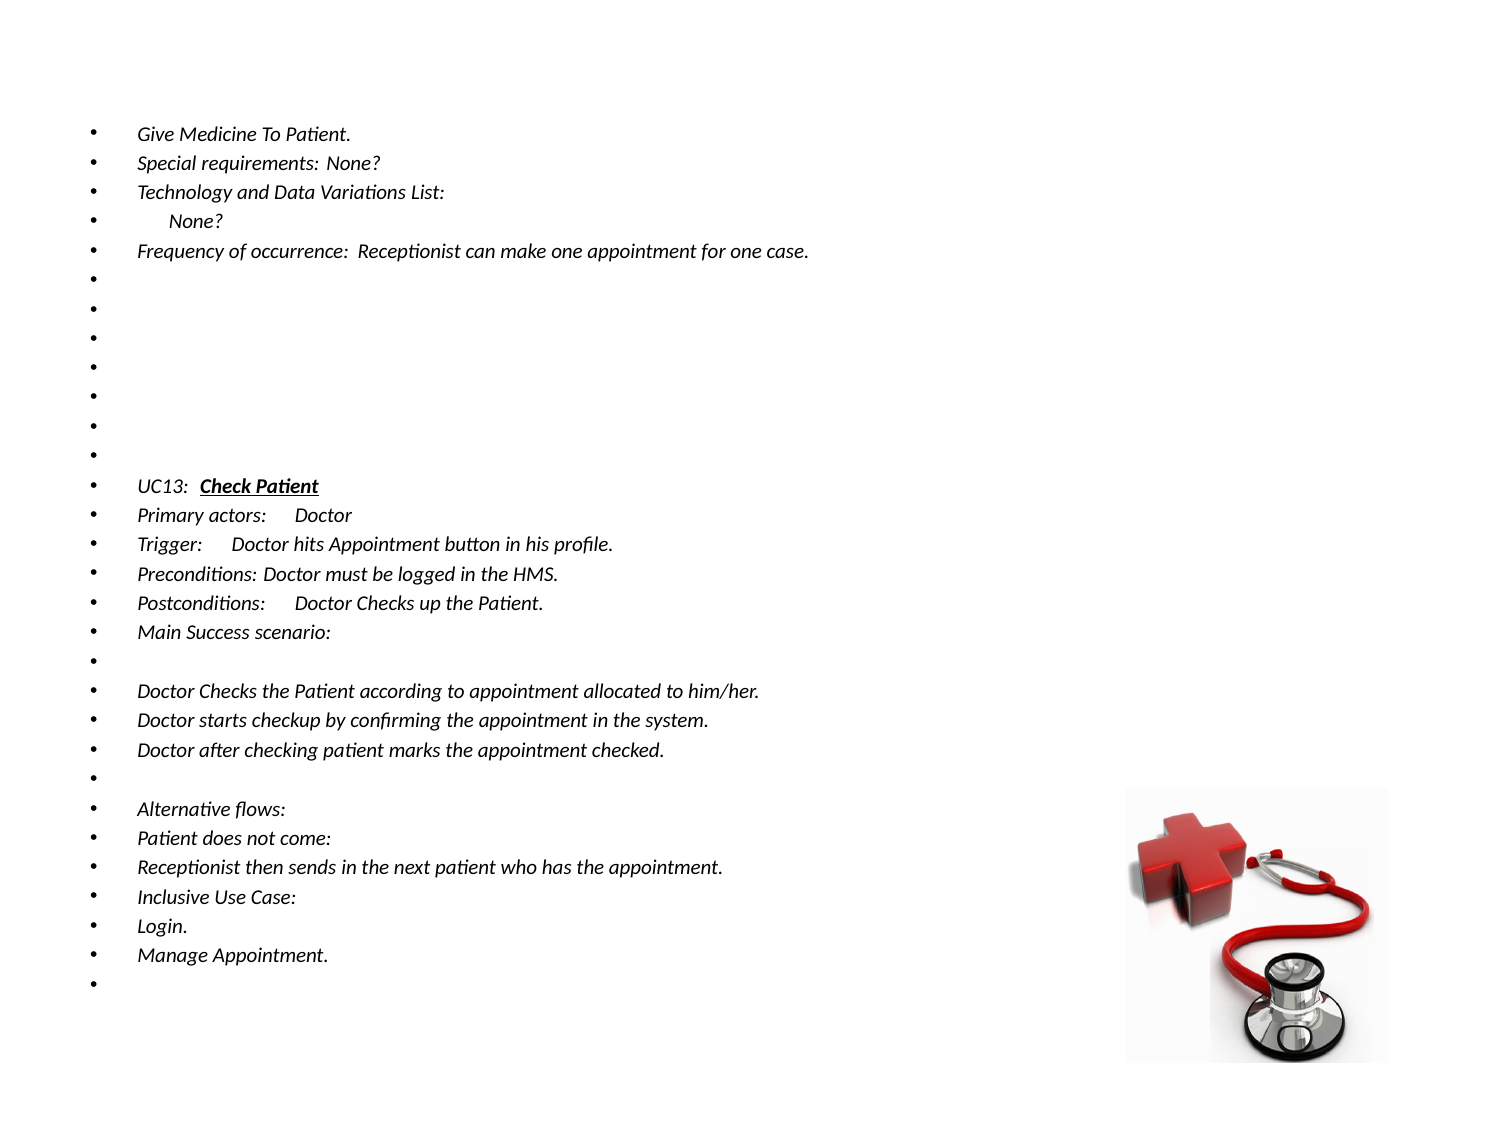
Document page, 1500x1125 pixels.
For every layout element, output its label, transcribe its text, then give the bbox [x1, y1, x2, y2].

picture [1124, 787, 1388, 1063]
list Give Medicine To Patient. Special requirements: None? Technology and Data Variations List: None? Frequency of occurrence: Receptionist can make one appointment for one case. UC13: Check Patient Primary actors: Doctor Trigger: Doctor hits Appointment button in his profile. Preconditions: Doctor must be logged in the HMS. Postconditions: Doctor Checks up the Patient. Main Success scenario: Doctor Checks the Patient according to appointment allocated to him/her. Doctor starts checkup by confirming the appointment in the system. Doctor after checking patient marks the appointment checked. Alternative flows: Patient does not come: Receptionist then sends in the next patient who has the appointment. Inclusive Use Case: Login. Manage Appointment. [75, 112, 1425, 1005]
